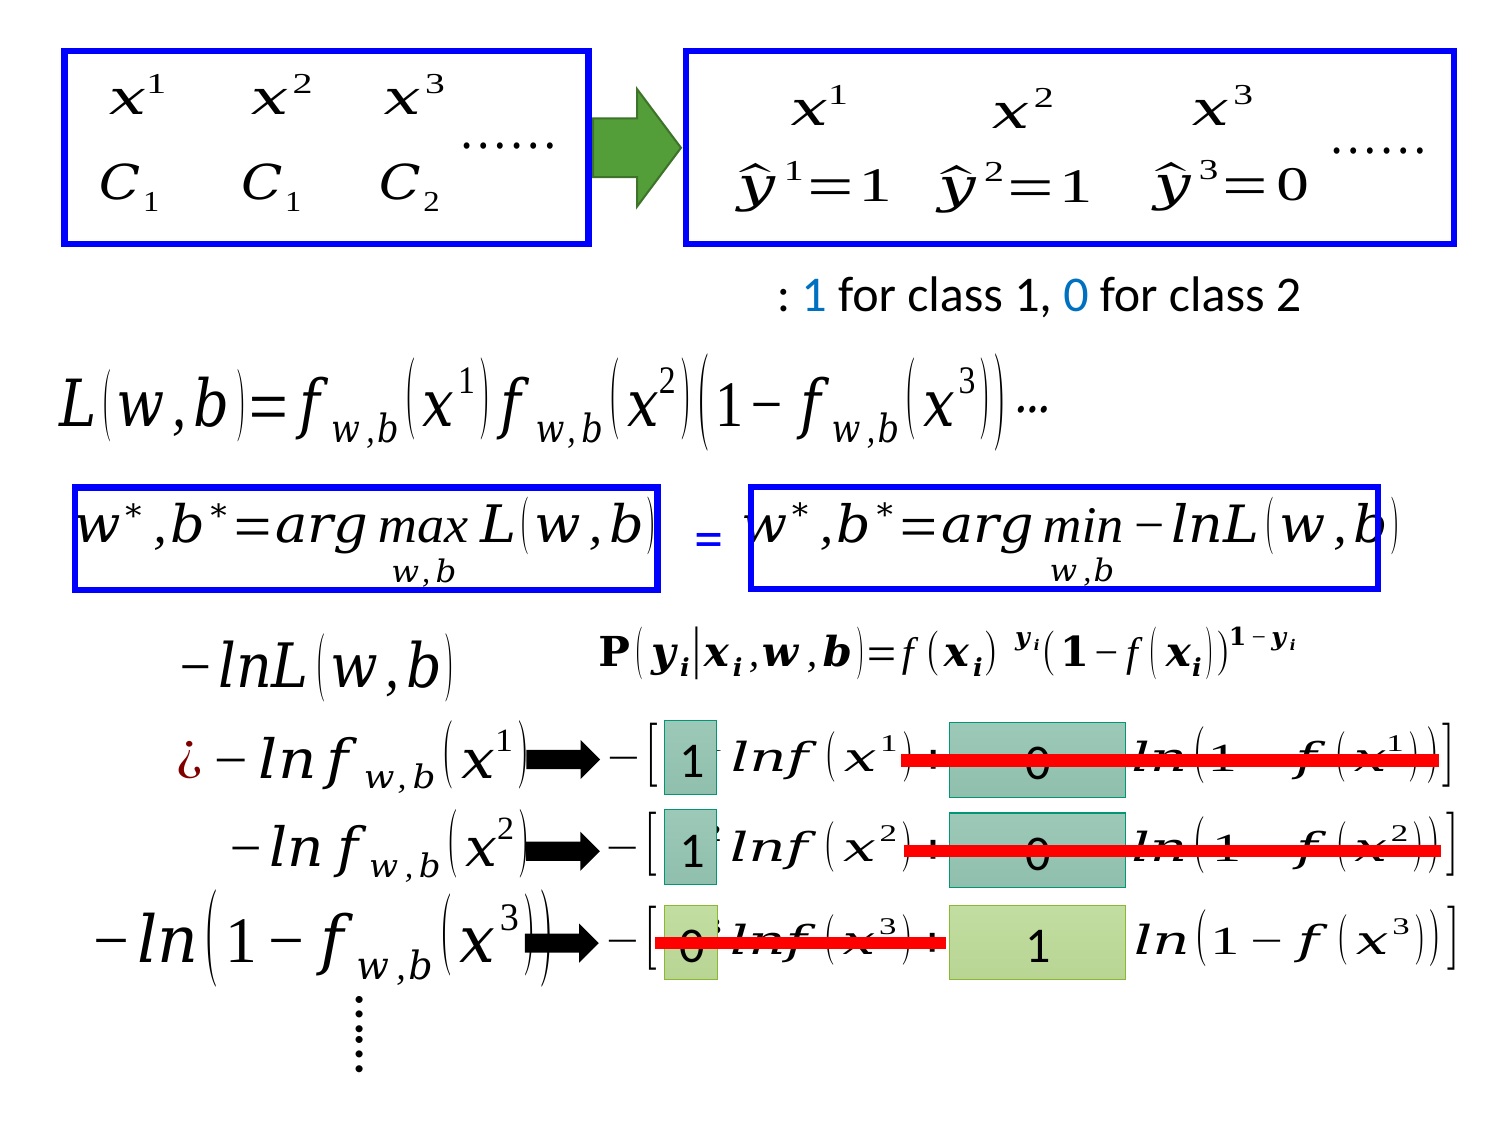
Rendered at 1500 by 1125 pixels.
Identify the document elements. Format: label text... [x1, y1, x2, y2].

text_box 0 [949, 857, 1126, 888]
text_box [64, 51, 589, 245]
text_box [750, 486, 1379, 590]
text_box 1 [664, 809, 717, 885]
text_box 0 [949, 722, 1126, 754]
text_box 1 [949, 905, 1126, 980]
text_box [526, 739, 601, 780]
text_box 0 [664, 949, 718, 980]
text_box 0 [949, 767, 1126, 798]
text_box …… [337, 979, 422, 1092]
text_box 0 [949, 812, 1126, 845]
text_box [74, 487, 659, 591]
text_box = [655, 492, 762, 578]
text_box 0 [664, 905, 718, 937]
text_box 1 [664, 720, 717, 795]
text_box [526, 831, 600, 871]
text_box [524, 923, 599, 963]
text_box [592, 86, 683, 210]
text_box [685, 51, 1454, 245]
